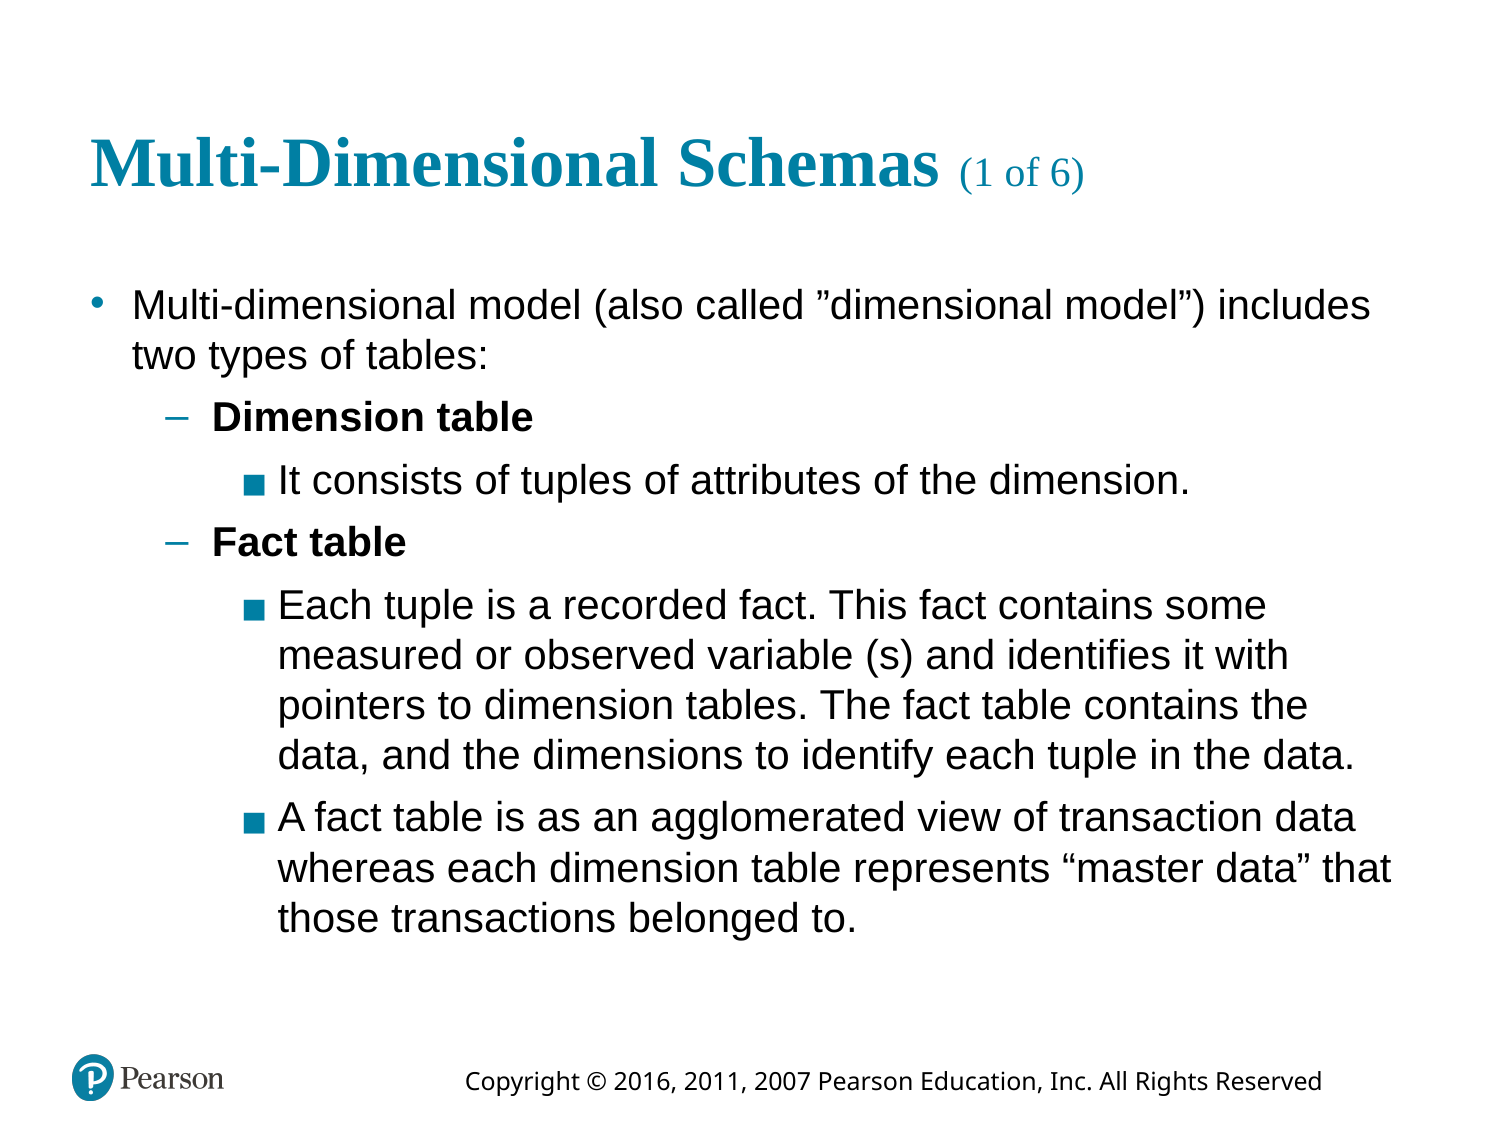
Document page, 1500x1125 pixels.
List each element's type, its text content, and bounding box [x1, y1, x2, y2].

title Multi-Dimensional Schemas (1 of 6) [75, 35, 1425, 216]
list Multi-dimensional model (also called ”dimensional model”) includes two types of tables: Dimension table It consists of tuples of attributes of the dimension. Fact table Each tuple is a recorded fact. This fact contains some measured or observed variable (s) and identifies it with pointers to dimension tables. The fact table contains the data, and the dimensions to identify each tuple in the data. A fact table is as an agglomerated view of transaction data whereas each dimension table represents “master data” that those transactions belonged to. [75, 262, 1425, 1005]
picture [72, 1087, 83, 1101]
picture [80, 1063, 106, 1088]
picture [72, 1054, 88, 1070]
picture [98, 1054, 224, 1101]
